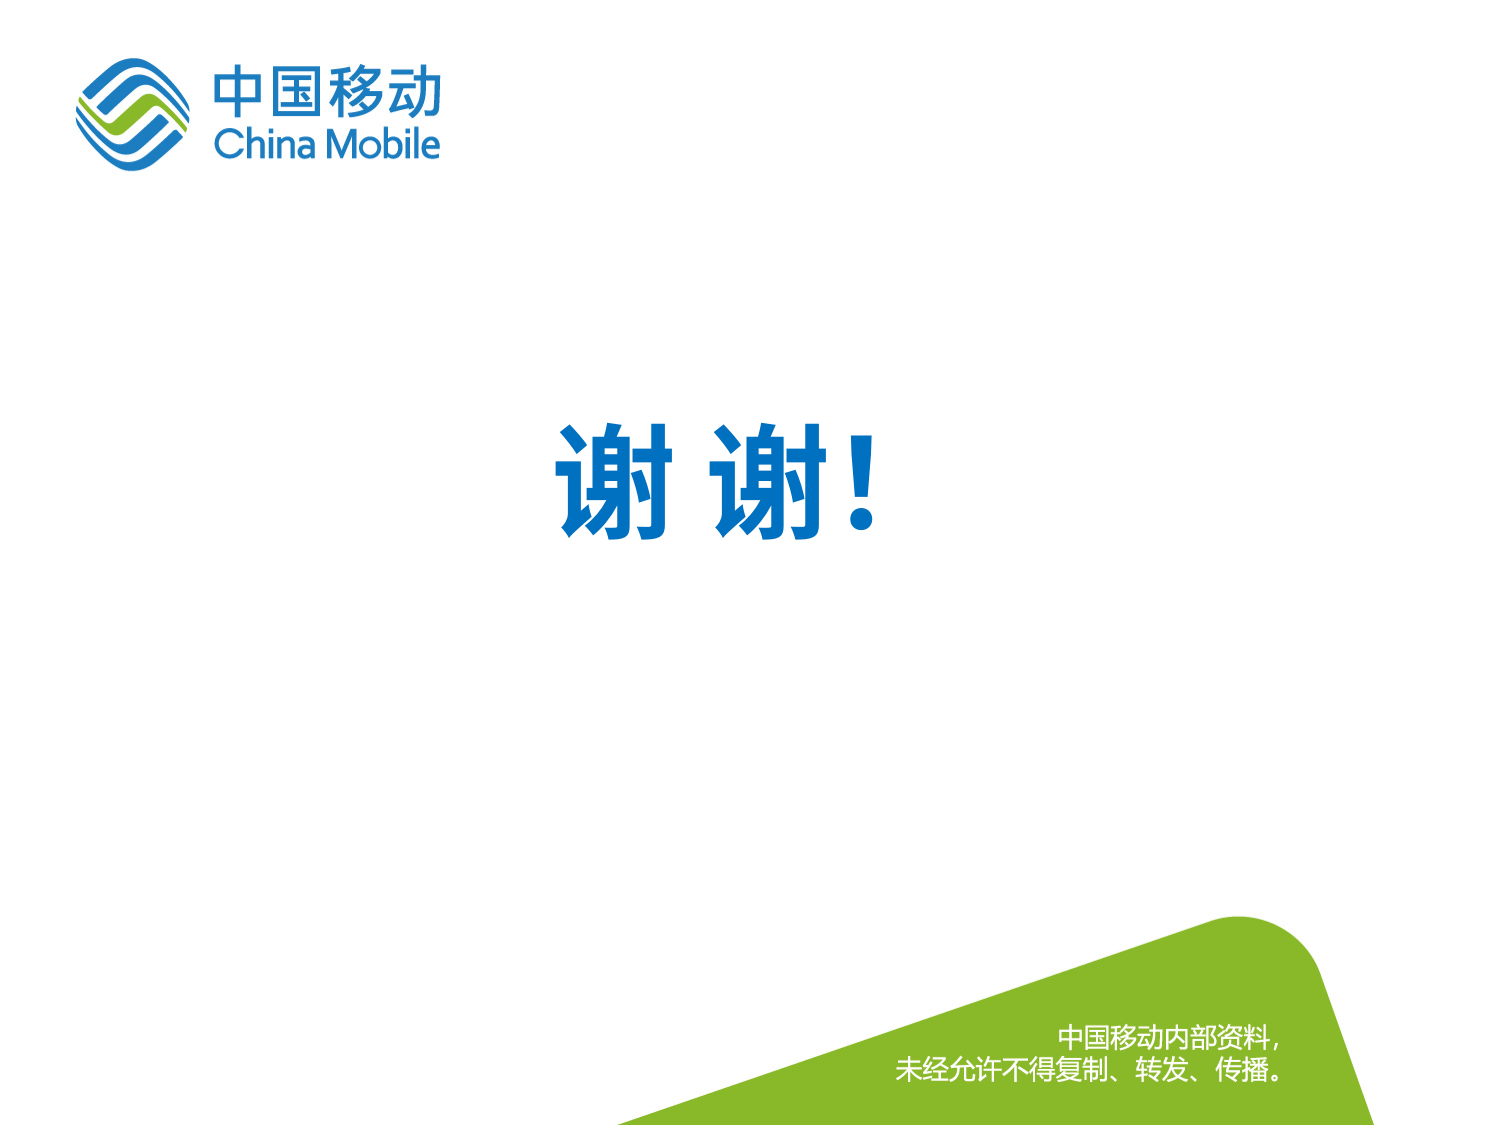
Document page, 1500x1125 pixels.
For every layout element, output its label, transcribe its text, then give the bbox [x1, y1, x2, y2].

picture [0, 0, 1500, 1125]
text_box 谢 谢！ [537, 397, 1152, 562]
